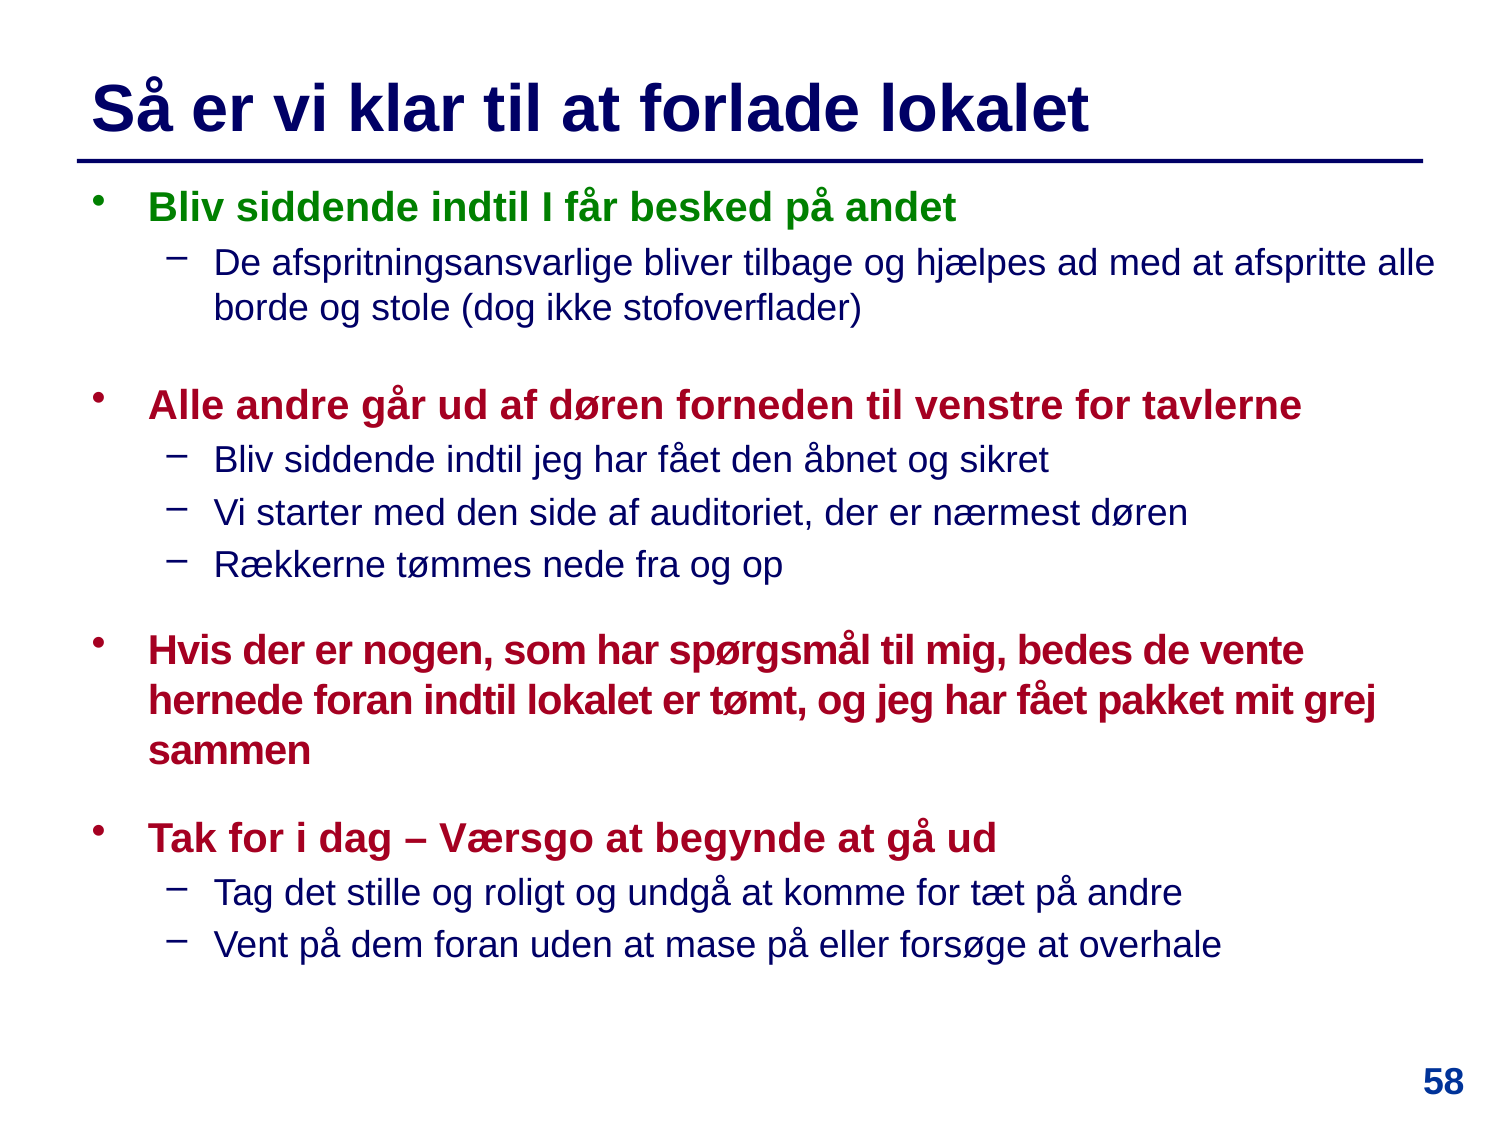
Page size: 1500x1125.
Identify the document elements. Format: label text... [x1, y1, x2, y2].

slide_number 58 [1387, 1050, 1500, 1125]
title Så er vi klar til at forlade lokalet [76, 54, 1424, 155]
list Bliv siddende indtil I får besked på andet De afspritningsansvarlige bliver tilbage og hjælpes ad med at afspritte alle borde og stole (dog ikke stofoverflader) Alle andre går ud af døren forneden til venstre for tavlerne Bliv siddende indtil jeg har fået den åbnet og sikret Vi starter med den side af auditoriet, der er nærmest døren Rækkerne tømmes nede fra og op Hvis der er nogen, som har spørgsmål til mig, bedes de vente hernede foran indtil lokalet er tømt, og jeg har fået pakket mit grej sammen Tak for i dag – Værsgo at begynde at gå ud Tag det stille og roligt og undgå at komme for tæt på andre Vent på dem foran uden at mase på eller forsøge at overhale [76, 172, 1483, 965]
